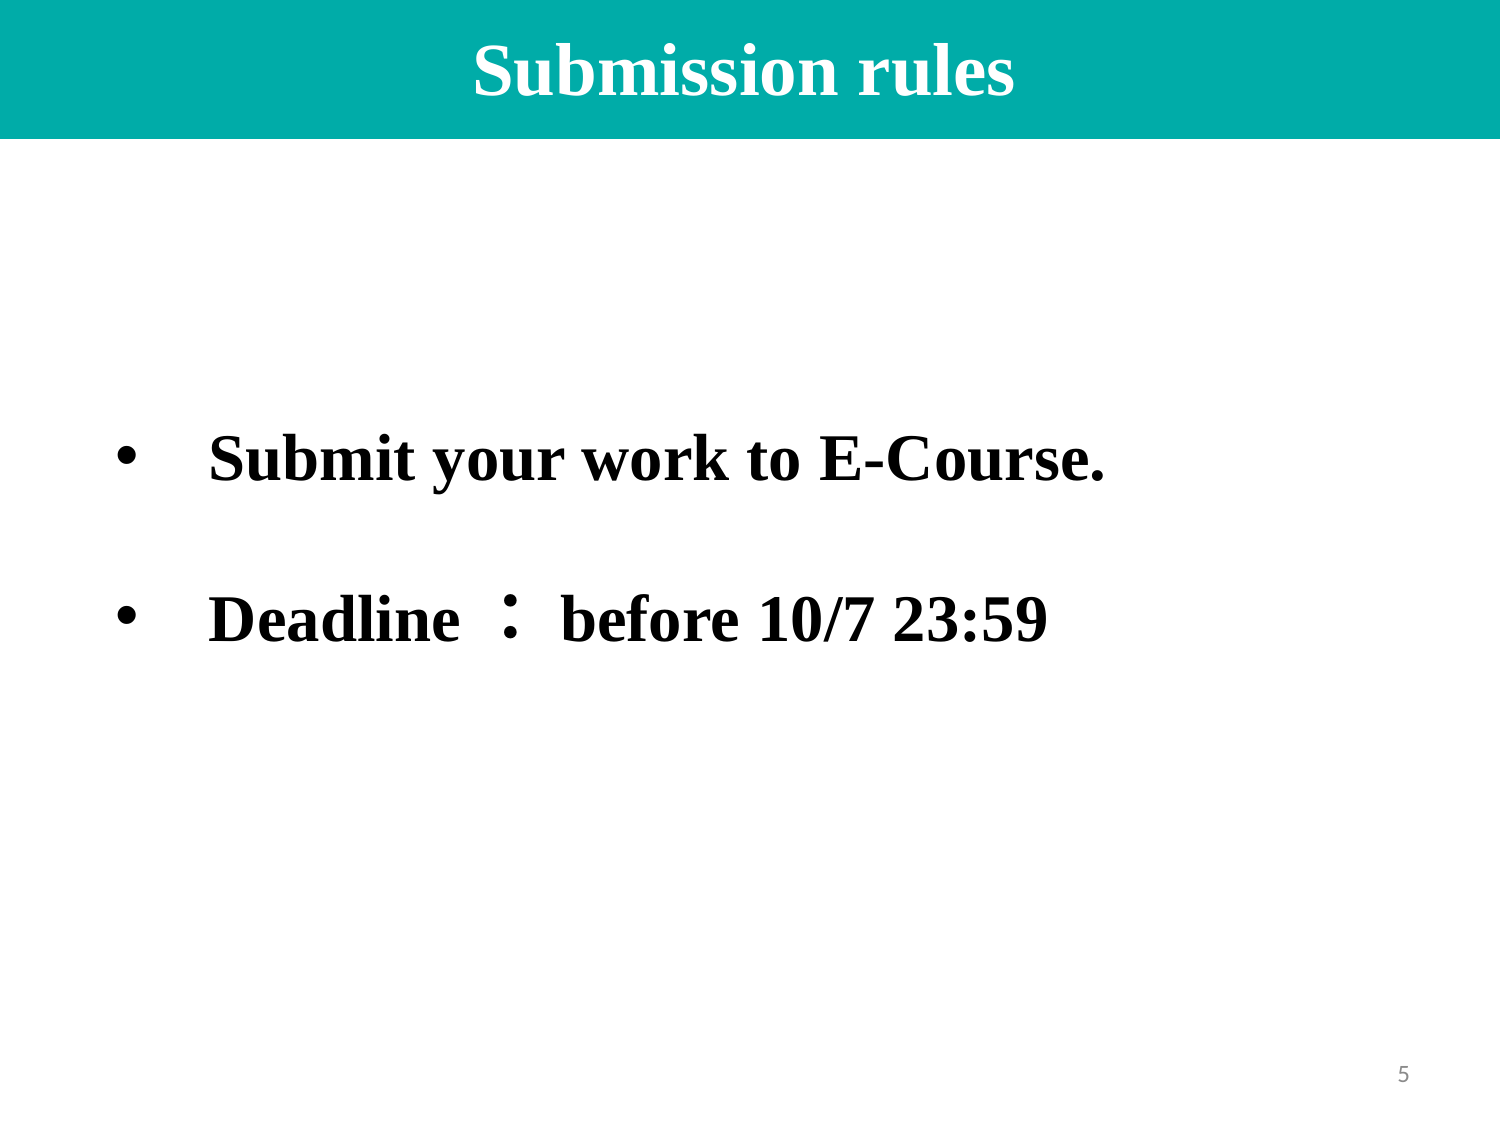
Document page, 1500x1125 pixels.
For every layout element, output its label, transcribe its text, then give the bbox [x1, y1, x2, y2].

text_box Submit your work to E-Course. Deadline：before 10/7 23:59 [100, 208, 1388, 941]
slide_number 5 [1074, 1042, 1425, 1103]
text_box [0, 0, 1500, 139]
title Submission rules [454, 0, 1034, 130]
